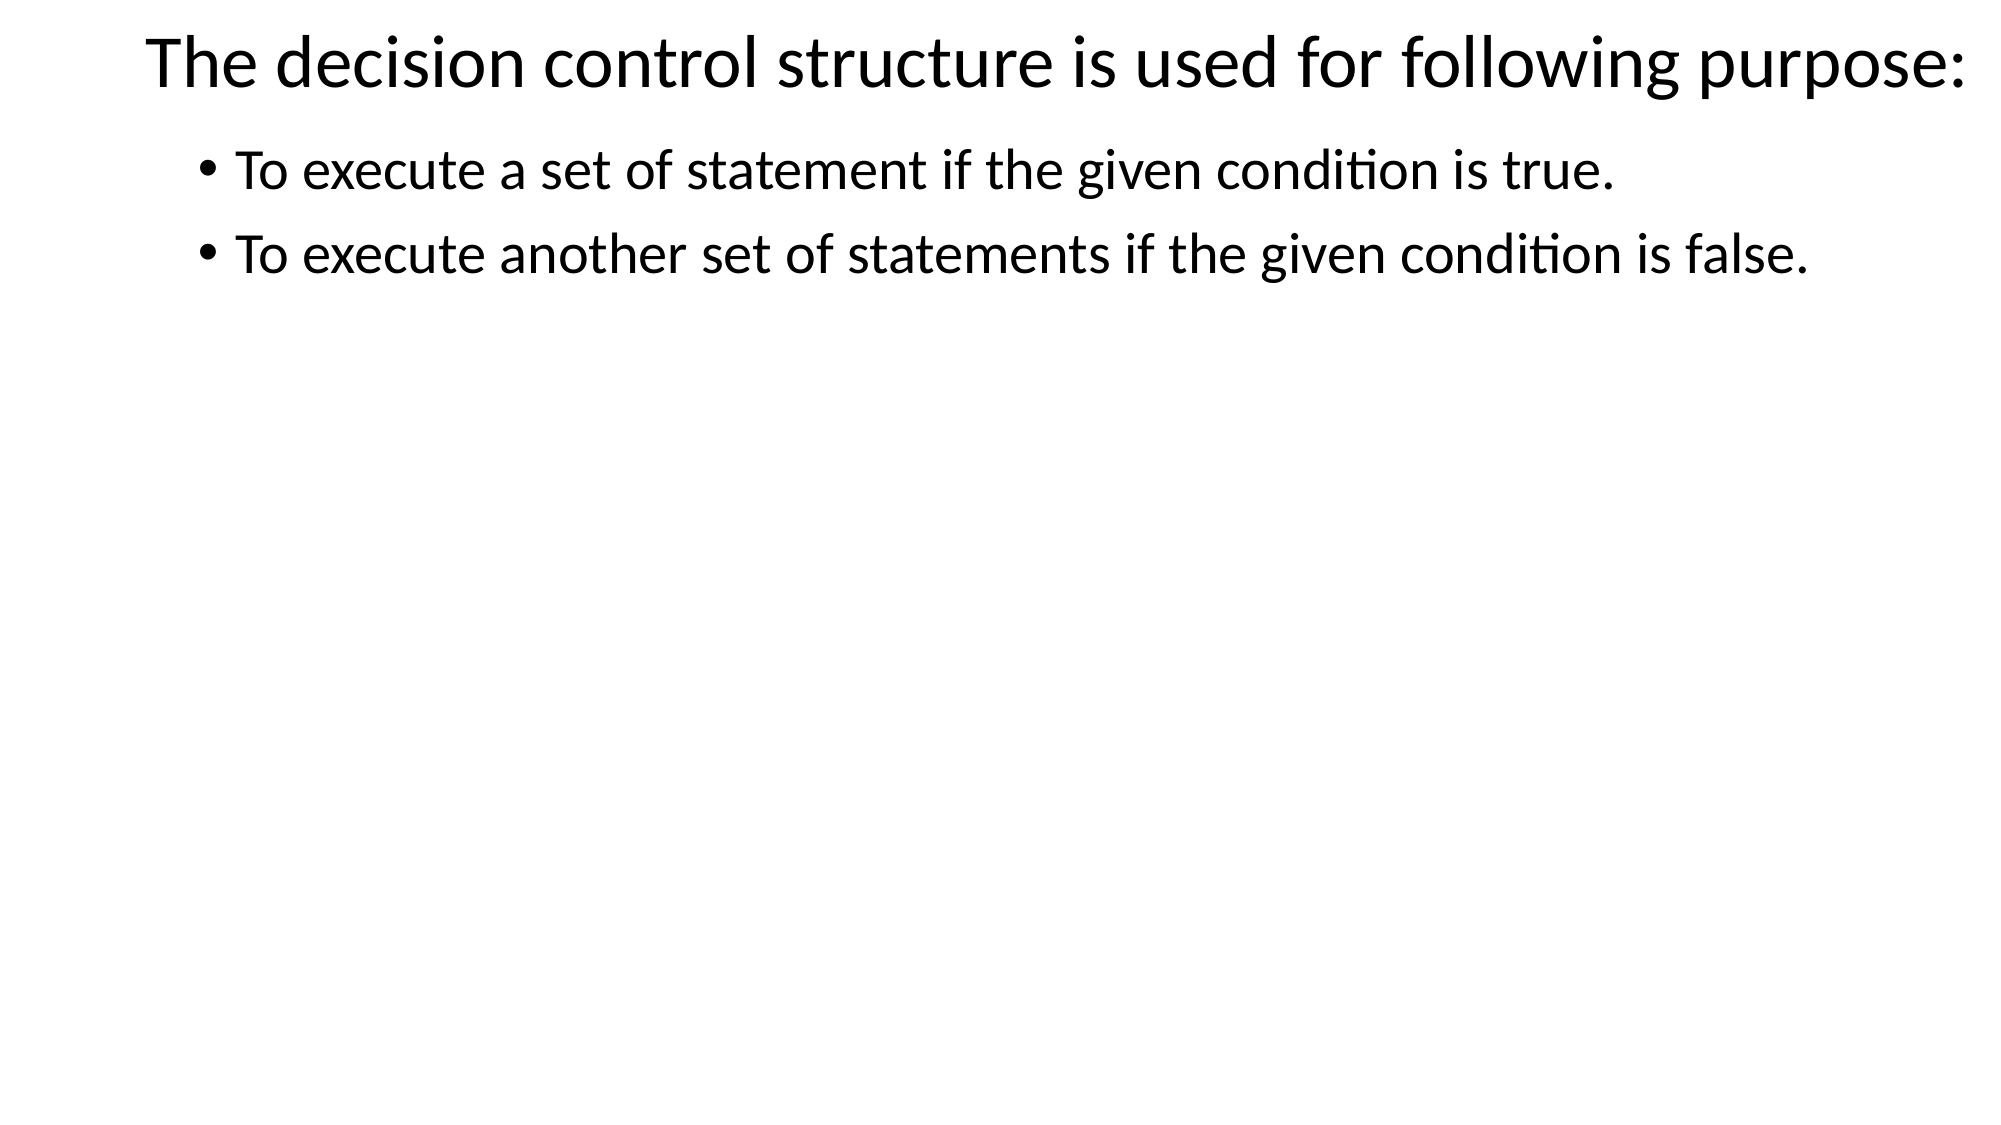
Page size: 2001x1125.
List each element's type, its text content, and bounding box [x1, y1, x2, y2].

title The decision control structure is used for following purpose: [28, 0, 2000, 218]
list To execute a set of statement if the given condition is true. To execute another set of statements if the given condition is false. [182, 131, 1908, 846]
